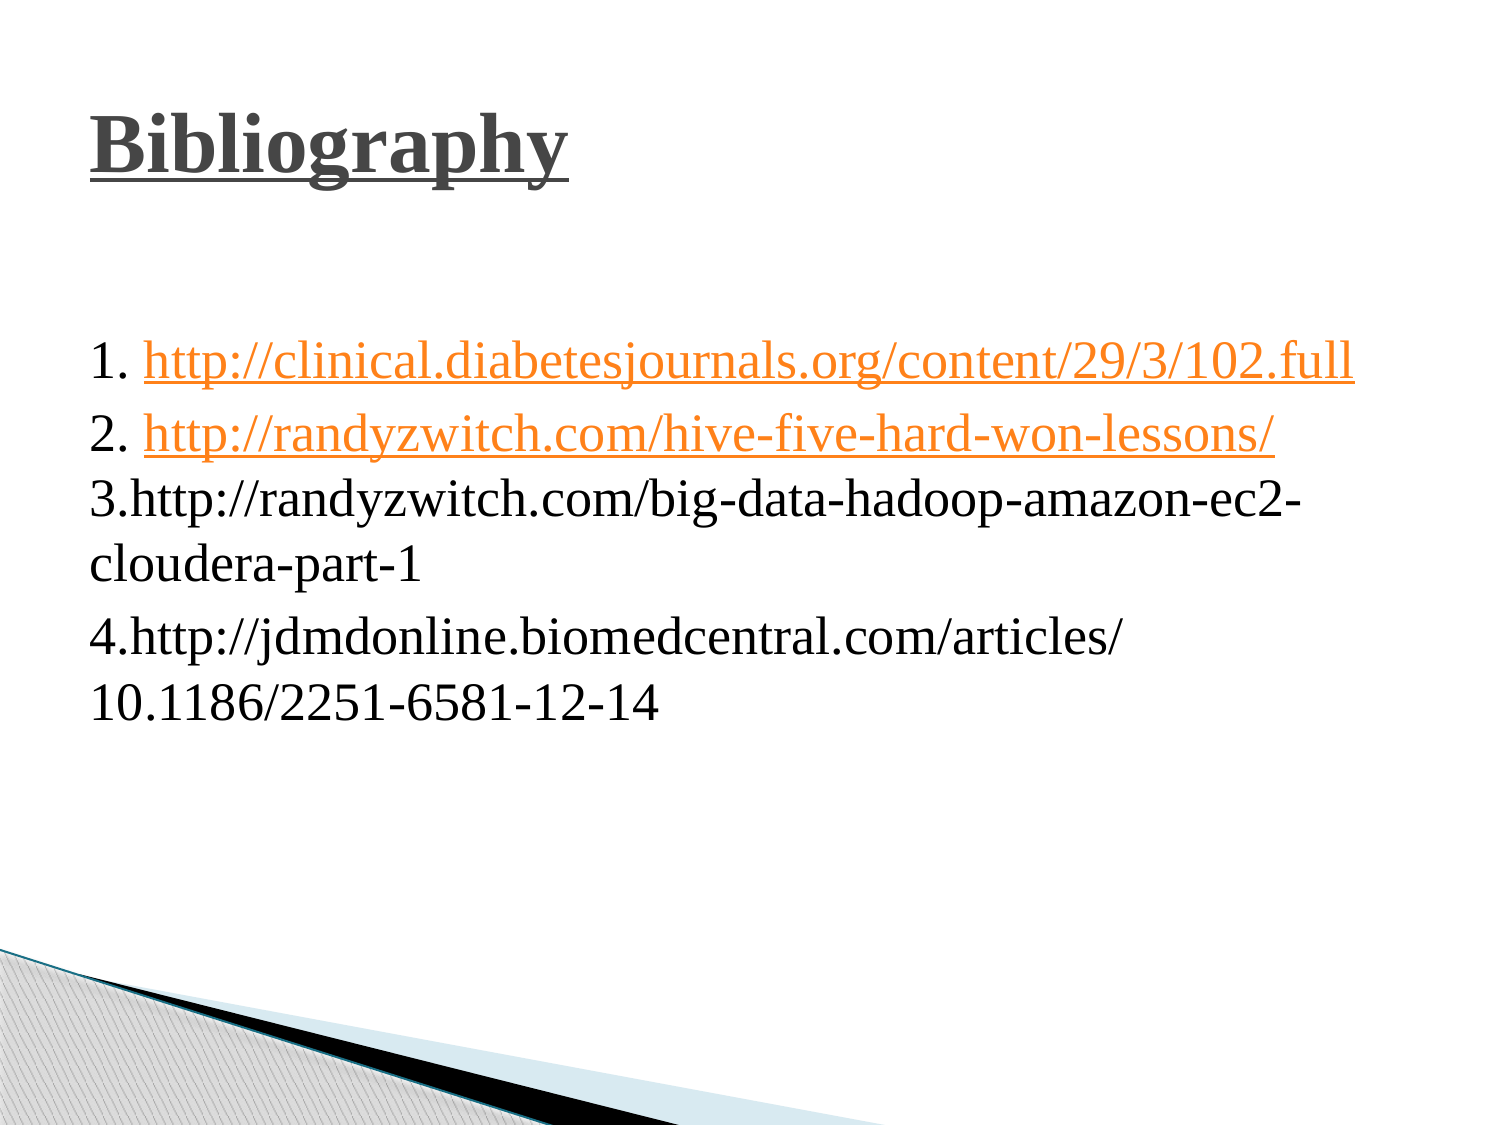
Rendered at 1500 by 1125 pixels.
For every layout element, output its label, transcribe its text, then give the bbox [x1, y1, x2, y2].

list 1. http://clinical.diabetesjournals.org/content/29/3/102.full 2. http://randyzwitch.com/hive-five-hard-won-lessons/ 3.http://randyzwitch.com/big-data-hadoop-amazon-ec2-cloudera-part-1 4.http://jdmdonline.biomedcentral.com/articles/10.1186/2251-6581-12-14 [75, 243, 1425, 986]
title Bibliography [75, 45, 1425, 233]
